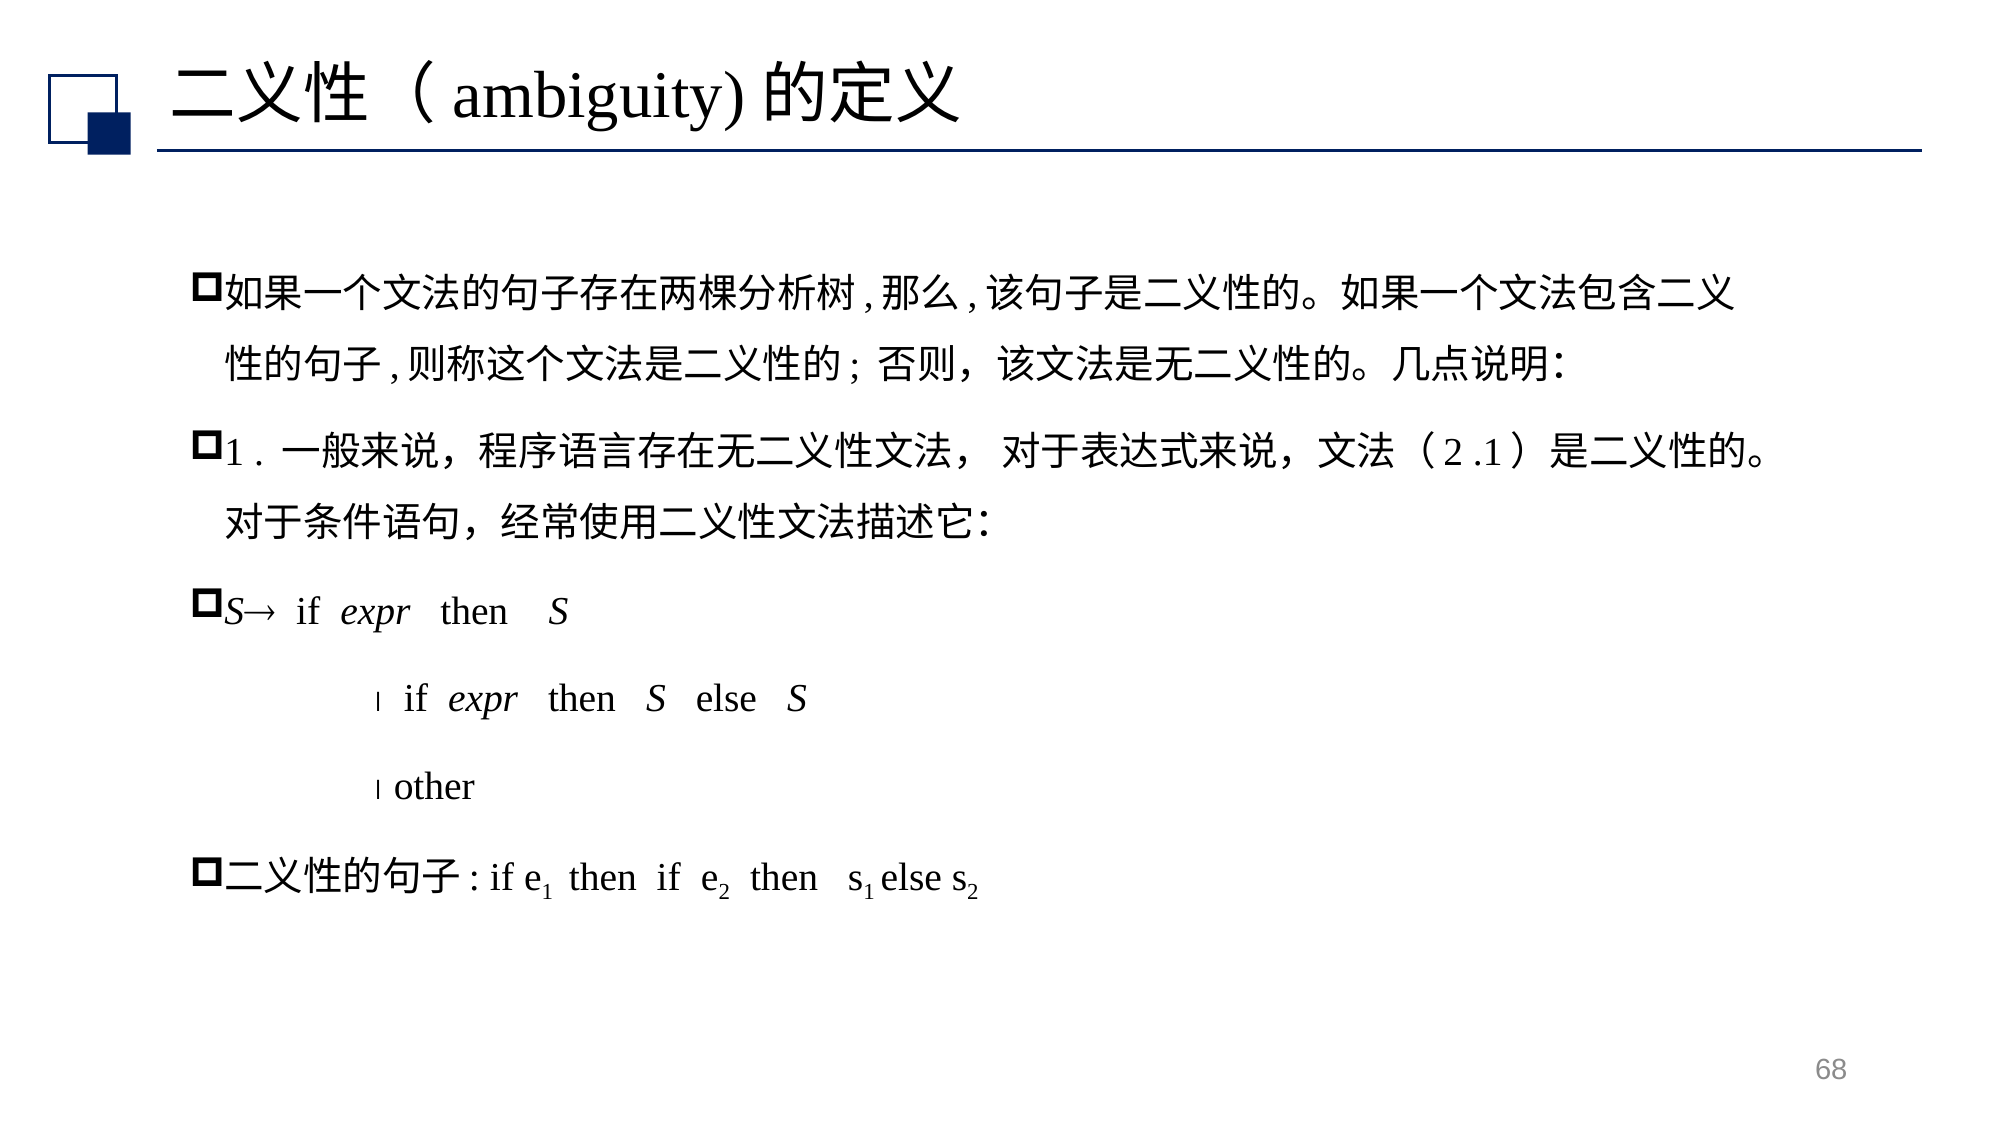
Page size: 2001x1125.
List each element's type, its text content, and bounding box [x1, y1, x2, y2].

slide_number 68 [1412, 1042, 1863, 1103]
list 如果一个文法的句子存在两棵分析树,那么,该句子是二义性的。如果一个文法包含二义性的句子,则称这个文法是二义性的; 否则，该文法是无二义性的。几点说明： 1 . 一般来说，程序语言存在无二义性文法， 对于表达式来说，文法（2 .1）是二义性的。对于条件语句，经常使用二义性文法描述它： S if expr then S  if expr then S else S  other 二义性的句子: if e1 then if e2 then s1 else s2 [174, 236, 1780, 914]
title 二义性（ambiguity)的定义 [154, 50, 1880, 143]
